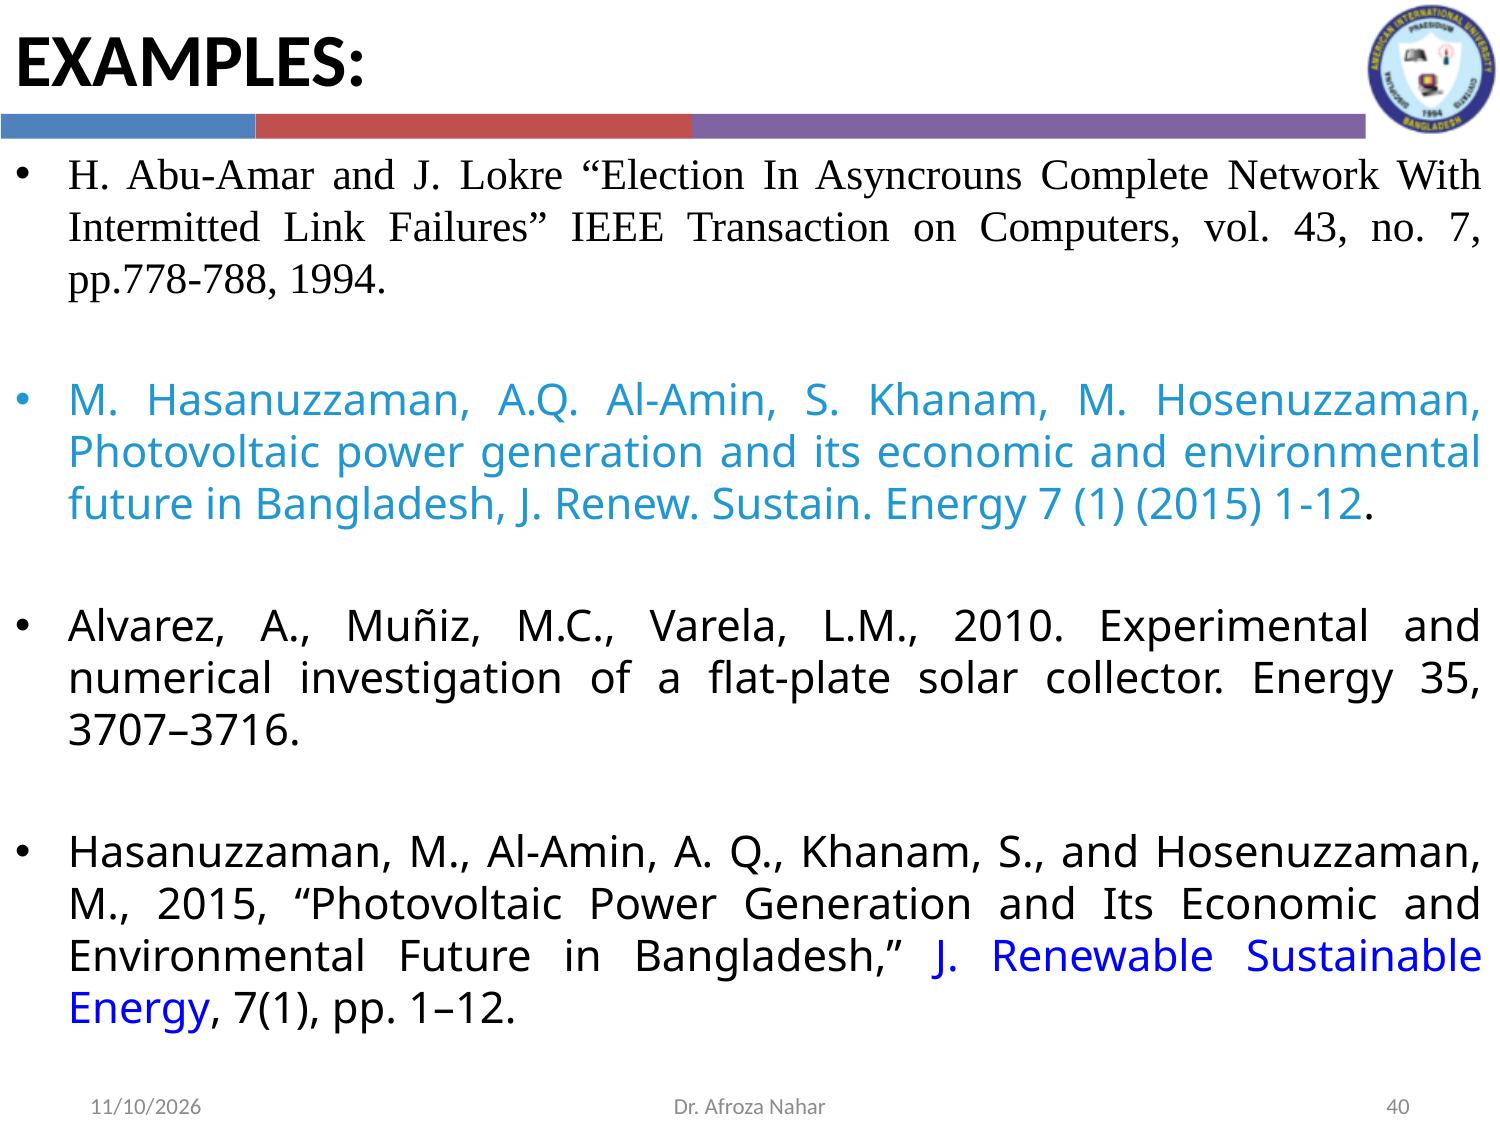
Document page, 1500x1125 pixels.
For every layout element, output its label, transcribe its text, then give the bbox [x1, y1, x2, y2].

footer Dr. Afroza Nahar [512, 1074, 988, 1125]
list H. Abu-Amar and J. Lokre “Election In Asyncrouns Complete Network With Intermitted Link Failures” IEEE Transaction on Computers, vol. 43, no. 7, pp.778-788, 1994. M. Hasanuzzaman, A.Q. Al-Amin, S. Khanam, M. Hosenuzzaman, Photovoltaic power generation and its economic and environmental future in Bangladesh, J. Renew. Sustain. Energy 7 (1) (2015) 1-12. Alvarez, A., Muñiz, M.C., Varela, L.M., 2010. Experimental and numerical investigation of a flat-plate solar collector. Energy 35, 3707–3716. Hasanuzzaman, M., Al-Amin, A. Q., Khanam, S., and Hosenuzzaman, M., 2015, “Photovoltaic Power Generation and Its Economic and Environmental Future in Bangladesh,” J. Renewable Sustainable Energy, 7(1), pp. 1–12. [0, 138, 1499, 1056]
picture [1365, 2, 1499, 137]
slide_number 40 [1074, 1074, 1425, 1125]
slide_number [75, 1074, 425, 1125]
list examples: [0, 0, 1366, 114]
